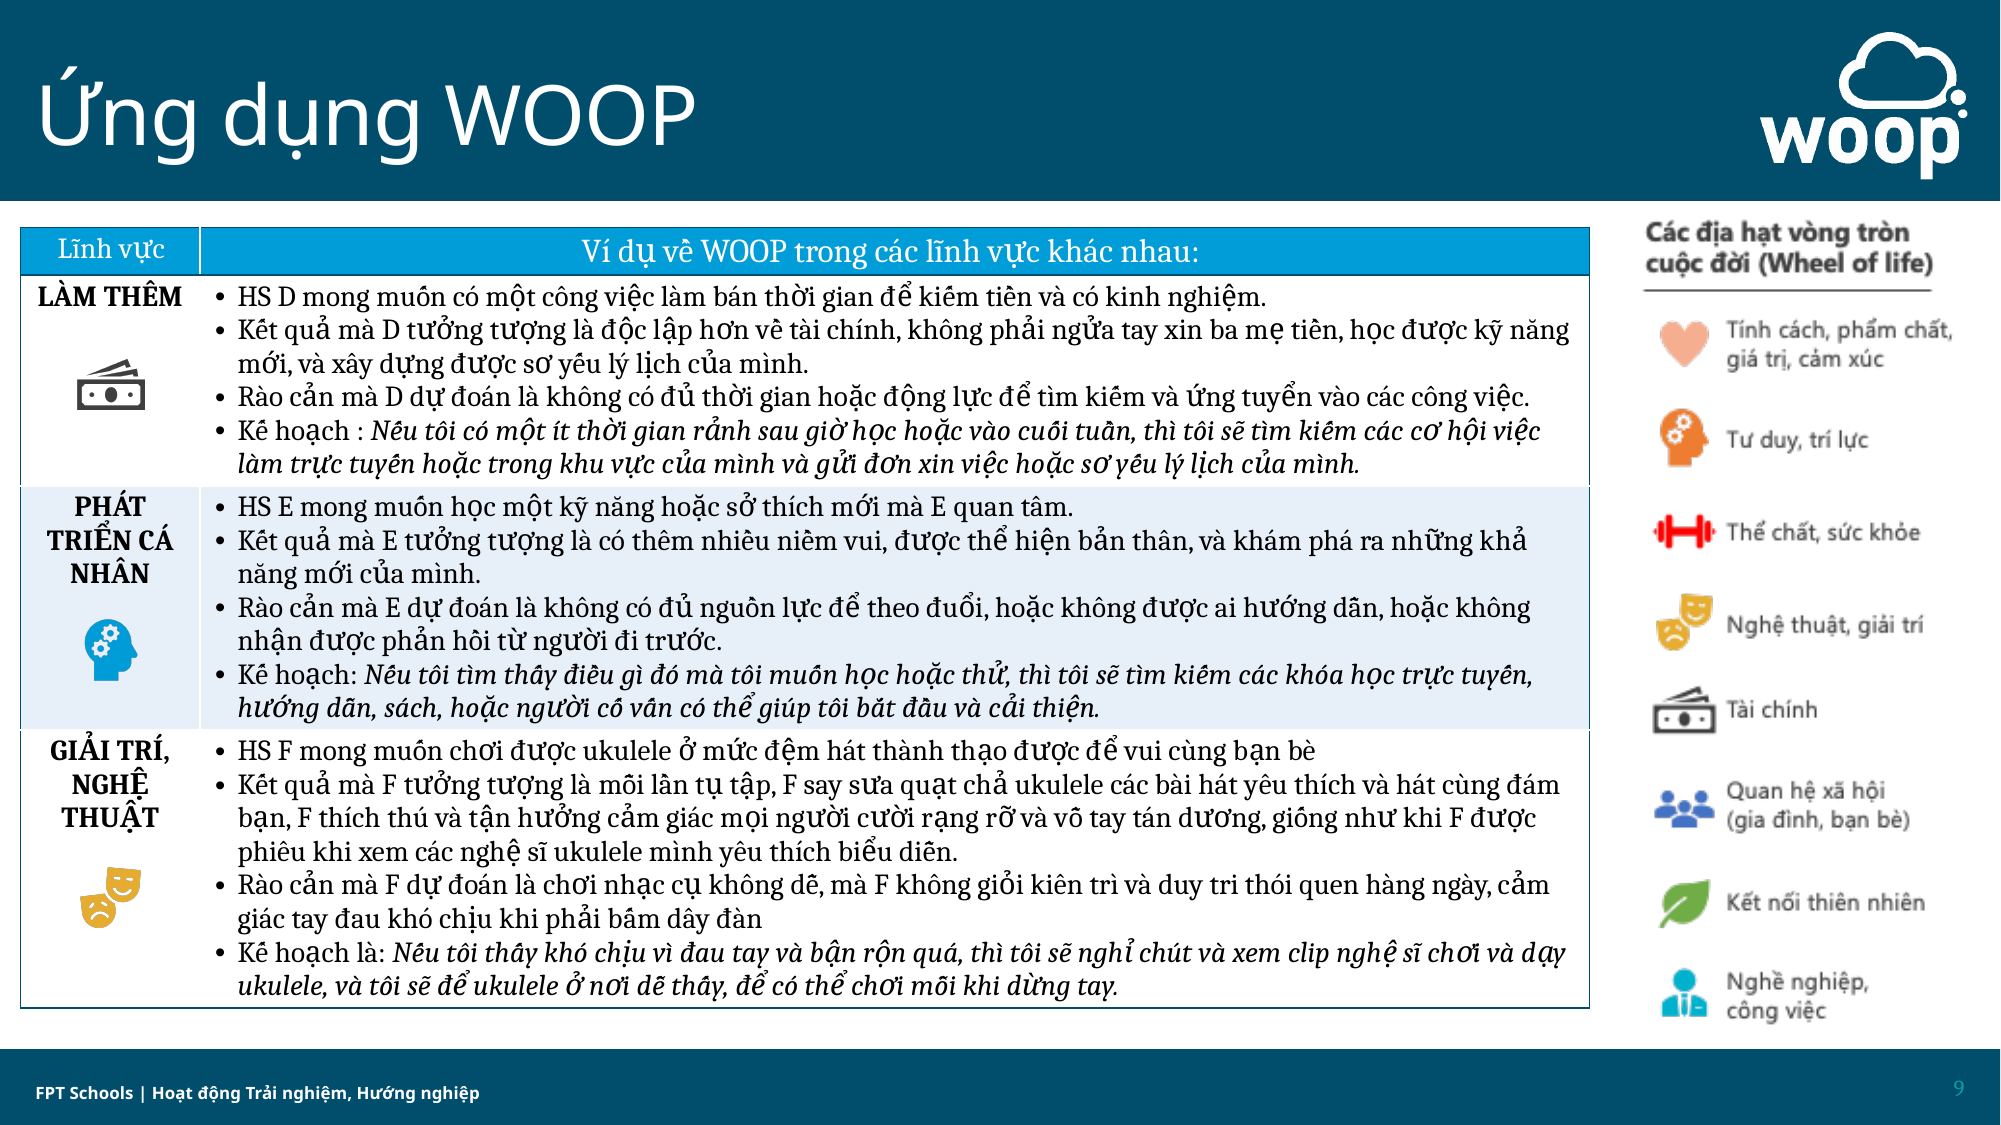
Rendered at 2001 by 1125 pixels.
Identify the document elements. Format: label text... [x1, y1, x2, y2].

slide_number 9 [1803, 1057, 1980, 1118]
table_header Lĩnh vực [21, 228, 199, 274]
picture [1876, 118, 1913, 163]
table_cell GIẢI TRÍ, NGHỆ THUẬT [21, 731, 199, 1007]
picture [1629, 202, 1978, 1040]
picture [73, 860, 148, 935]
picture [1921, 118, 1958, 179]
table_cell HS F mong muốn chơi được ukulele ở mức đệm hát thành thạo được để vui cùng bạn bè Kết quả mà F tưởng tượng là mỗi lần tụ tập, F say sưa quạt chả ukulele các bài hát yêu thích và hát cùng đám bạn, F thích thú và tận hưởng cảm giác mọi người cười rạng rỡ và vỗ tay tán dương, giống như khi F được phiêu khi xem các nghệ sĩ ukulele mình yêu thích biểu diễn. Rào cản mà F dự đoán là chơi nhạc cụ không dễ, mà F không giỏi kiên trì và duy tri thói quen hàng ngày, cảm giác tay đau khó chịu khi phải bấm dây đàn Kế hoạch là: Nếu tôi thấy khó chịu vì đau tay và bận rộn quá, thì tôi sẽ nghỉ chút và xem clip nghệ sĩ chơi và dạy ukulele, và tôi sẽ để ukulele ở nơi dễ thấy, để có thể chơi mỗi khi dừng tay. [201, 731, 1589, 1007]
picture [74, 348, 148, 423]
table_header Ví dụ về WOOP trong các lĩnh vực khác nhau: [201, 228, 1589, 274]
picture [73, 614, 148, 689]
picture [1761, 118, 1824, 162]
table_cell PHÁT TRIỂN CÁ NHÂN [21, 487, 199, 729]
table_cell HS E mong muốn học một kỹ năng hoặc sở thích mới mà E quan tâm. Kết quả mà E tưởng tượng là có thêm nhiều niềm vui, được thể hiện bản thân, và khám phá ra những khả năng mới của mình. Rào cản mà E dự đoán là không có đủ nguồn lực để theo đuổi, hoặc không được ai hướng dẫn, hoặc không nhận được phản hồi từ người đi trước. Kế hoạch: Nếu tôi tìm thấy điều gì đó mà tôi muốn học hoặc thử, thì tôi sẽ tìm kiếm các khóa học trực tuyến, hướng dẫn, sách, hoặc người cố vấn có thể giúp tôi bắt đầu và cải thiện. [201, 487, 1589, 729]
picture [1951, 90, 1965, 104]
title Ứng dụng WOOP [20, 66, 1754, 174]
picture [1829, 118, 1867, 163]
table_cell LÀM THÊM [21, 276, 199, 485]
table_cell HS D mong muốn có một công việc làm bán thời gian để kiếm tiền và có kinh nghiệm. Kết quả mà D tưởng tượng là độc lập hơn về tài chính, không phải ngửa tay xin ba mẹ tiền, học được kỹ năng mới, và xây dựng được sơ yếu lý lịch của mình. Rào cản mà D dự đoán là không có đủ thời gian hoặc động lực để tìm kiếm và ứng tuyển vào các công việc. Kế hoạch : Nếu tôi có một ít thời gian rảnh sau giờ học hoặc vào cuối tuần, thì tôi sẽ tìm kiếm các cơ hội việc làm trực tuyến hoặc trong khu vực của mình và gửi đơn xin việc hoặc sơ yếu lý lịch của mình. [201, 276, 1589, 485]
picture [1840, 33, 1956, 108]
picture [1959, 110, 1967, 117]
